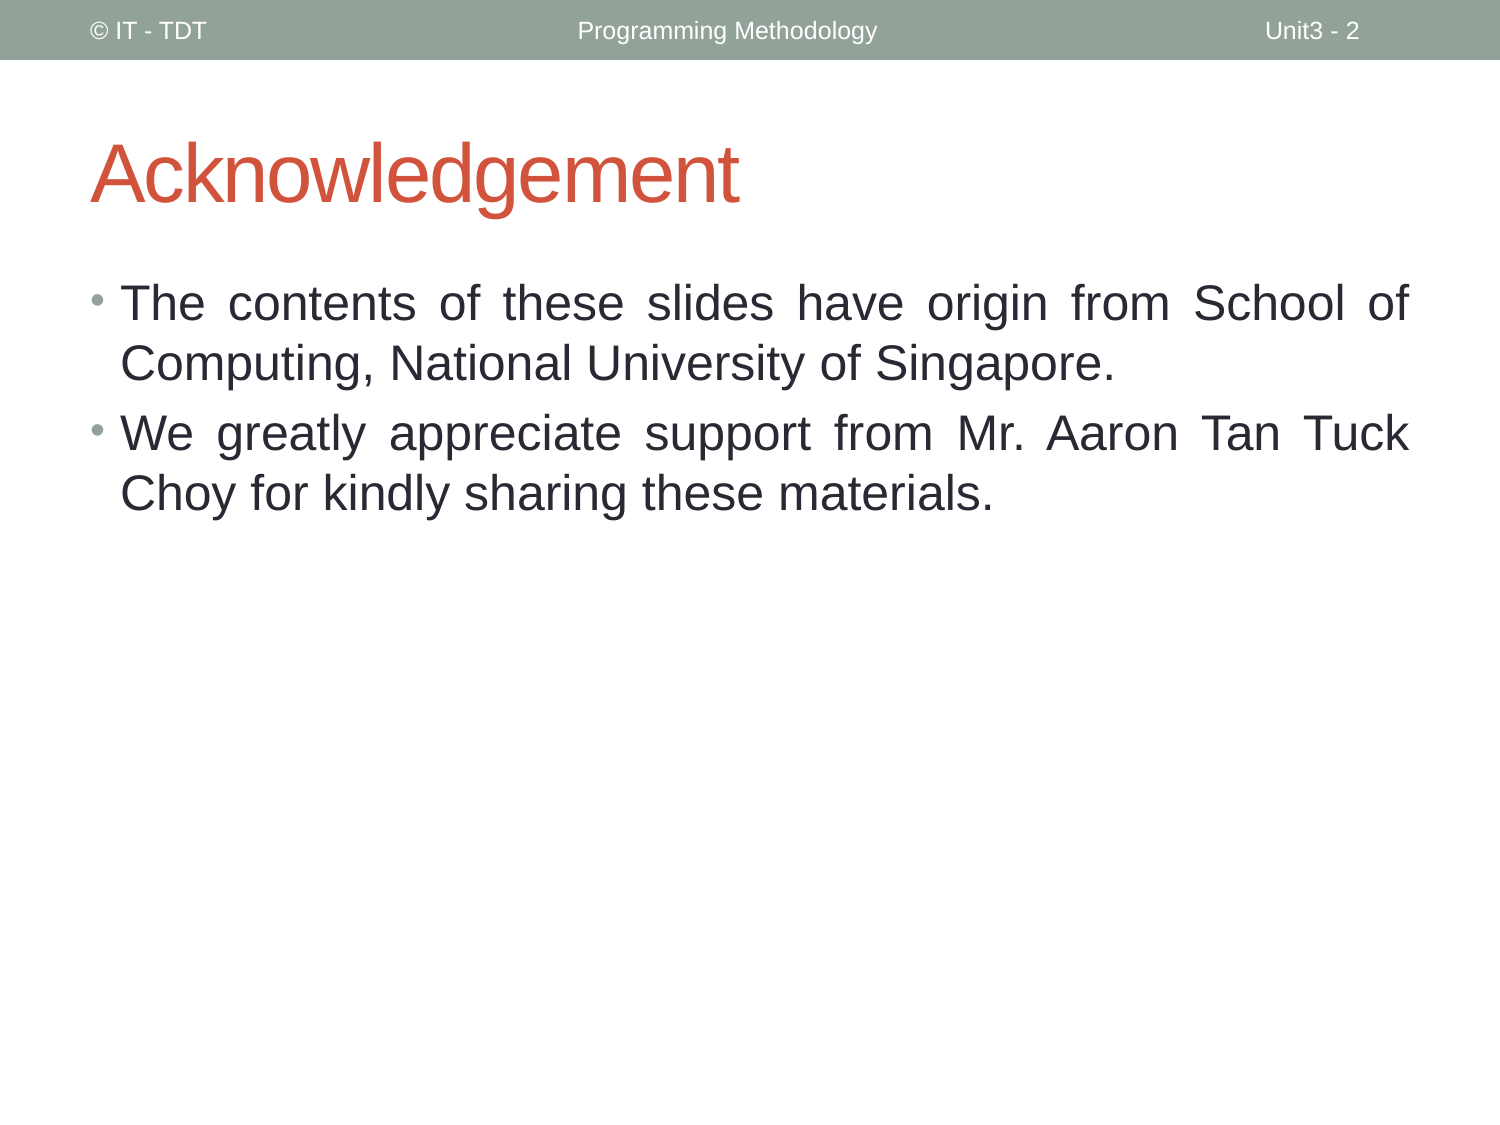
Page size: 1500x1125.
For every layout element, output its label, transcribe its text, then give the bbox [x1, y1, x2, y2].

title Acknowledgement [75, 87, 1425, 250]
footer Programming Methodology [562, 3, 1238, 57]
list The contents of these slides have origin from School of Computing, National University of Singapore. We greatly appreciate support from Mr. Aaron Tan Tuck Choy for kindly sharing these materials. [75, 262, 1425, 1063]
slide_number Unit3 - 2 [1250, 3, 1425, 57]
slide_number © IT - TDT [75, 3, 550, 57]
